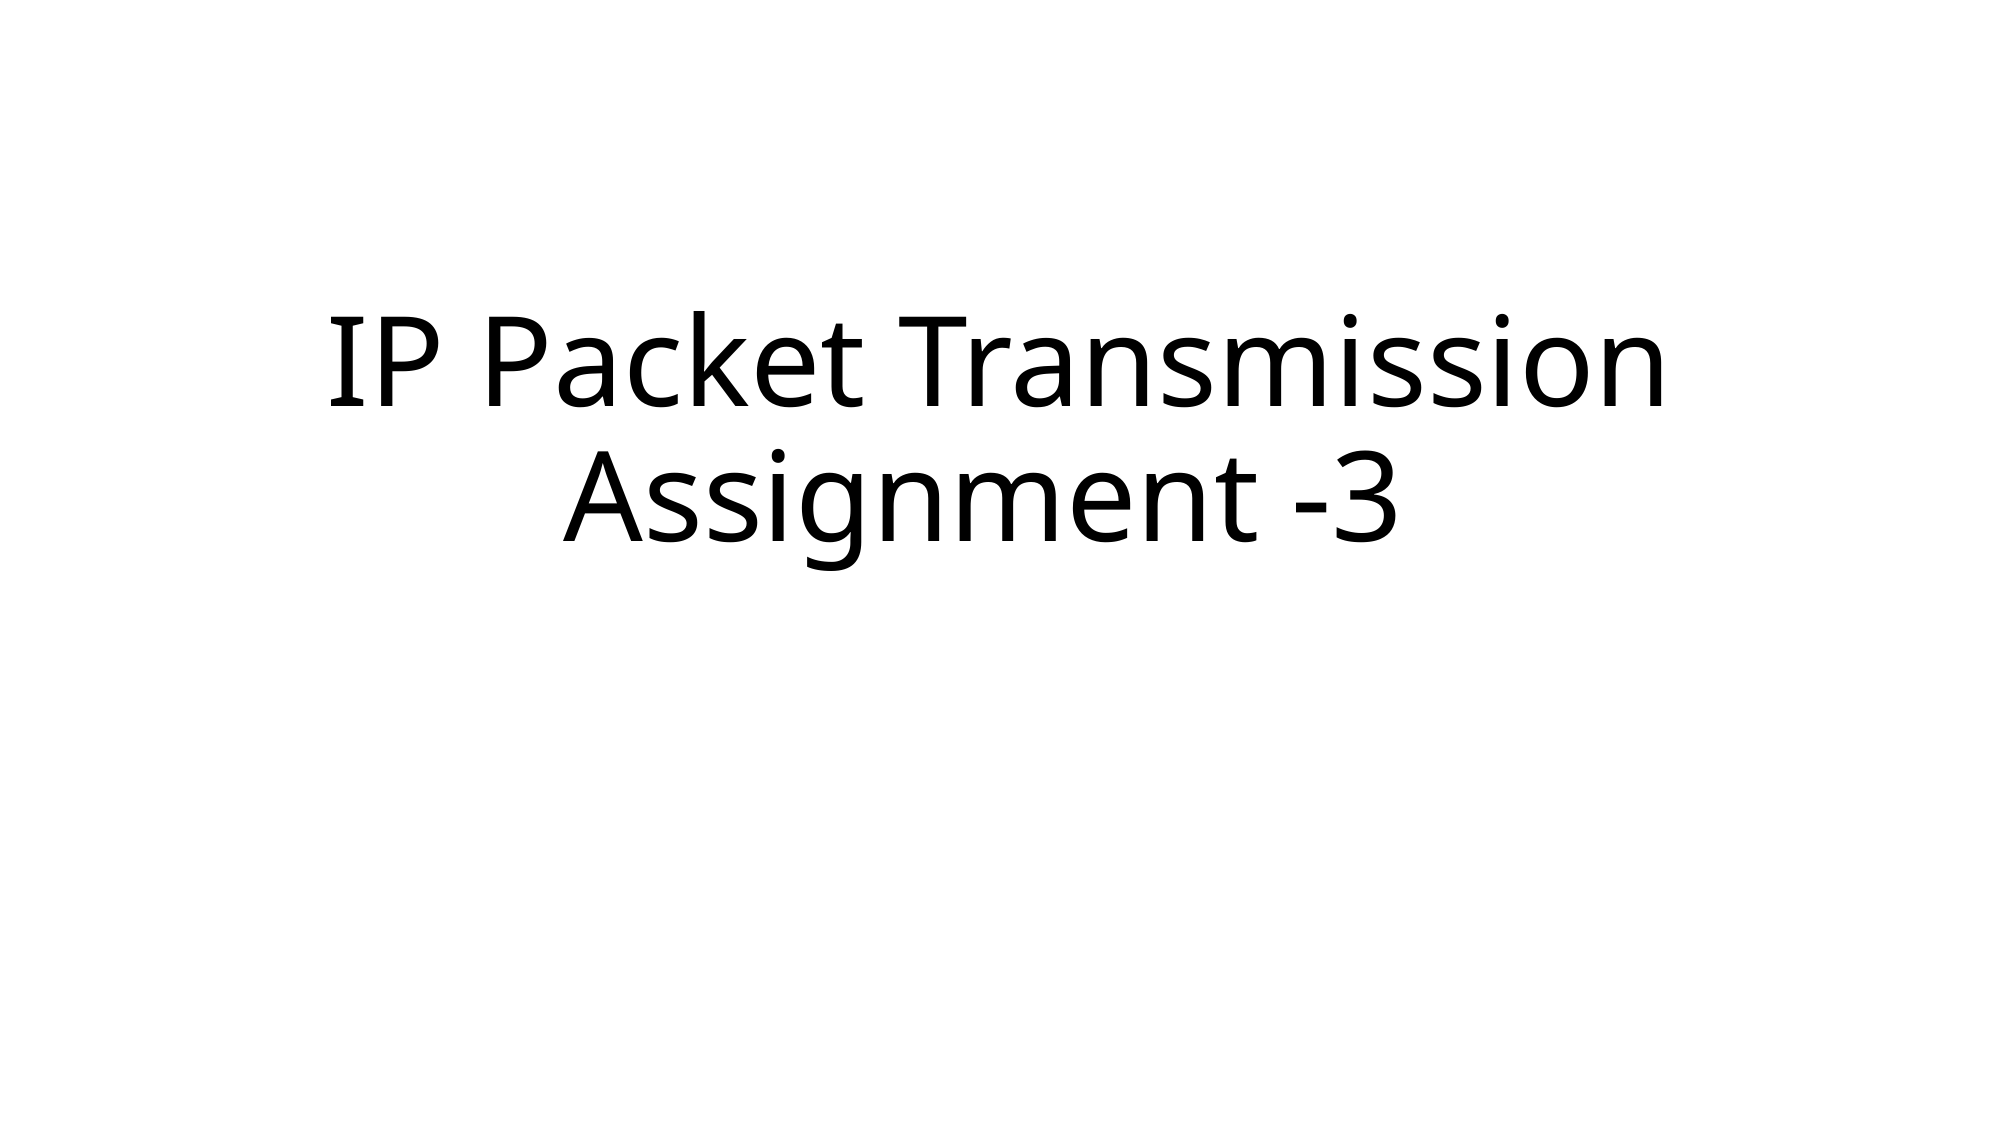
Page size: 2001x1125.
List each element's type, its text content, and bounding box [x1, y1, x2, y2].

title IP Packet Transmission Assignment -3 [249, 184, 1750, 576]
